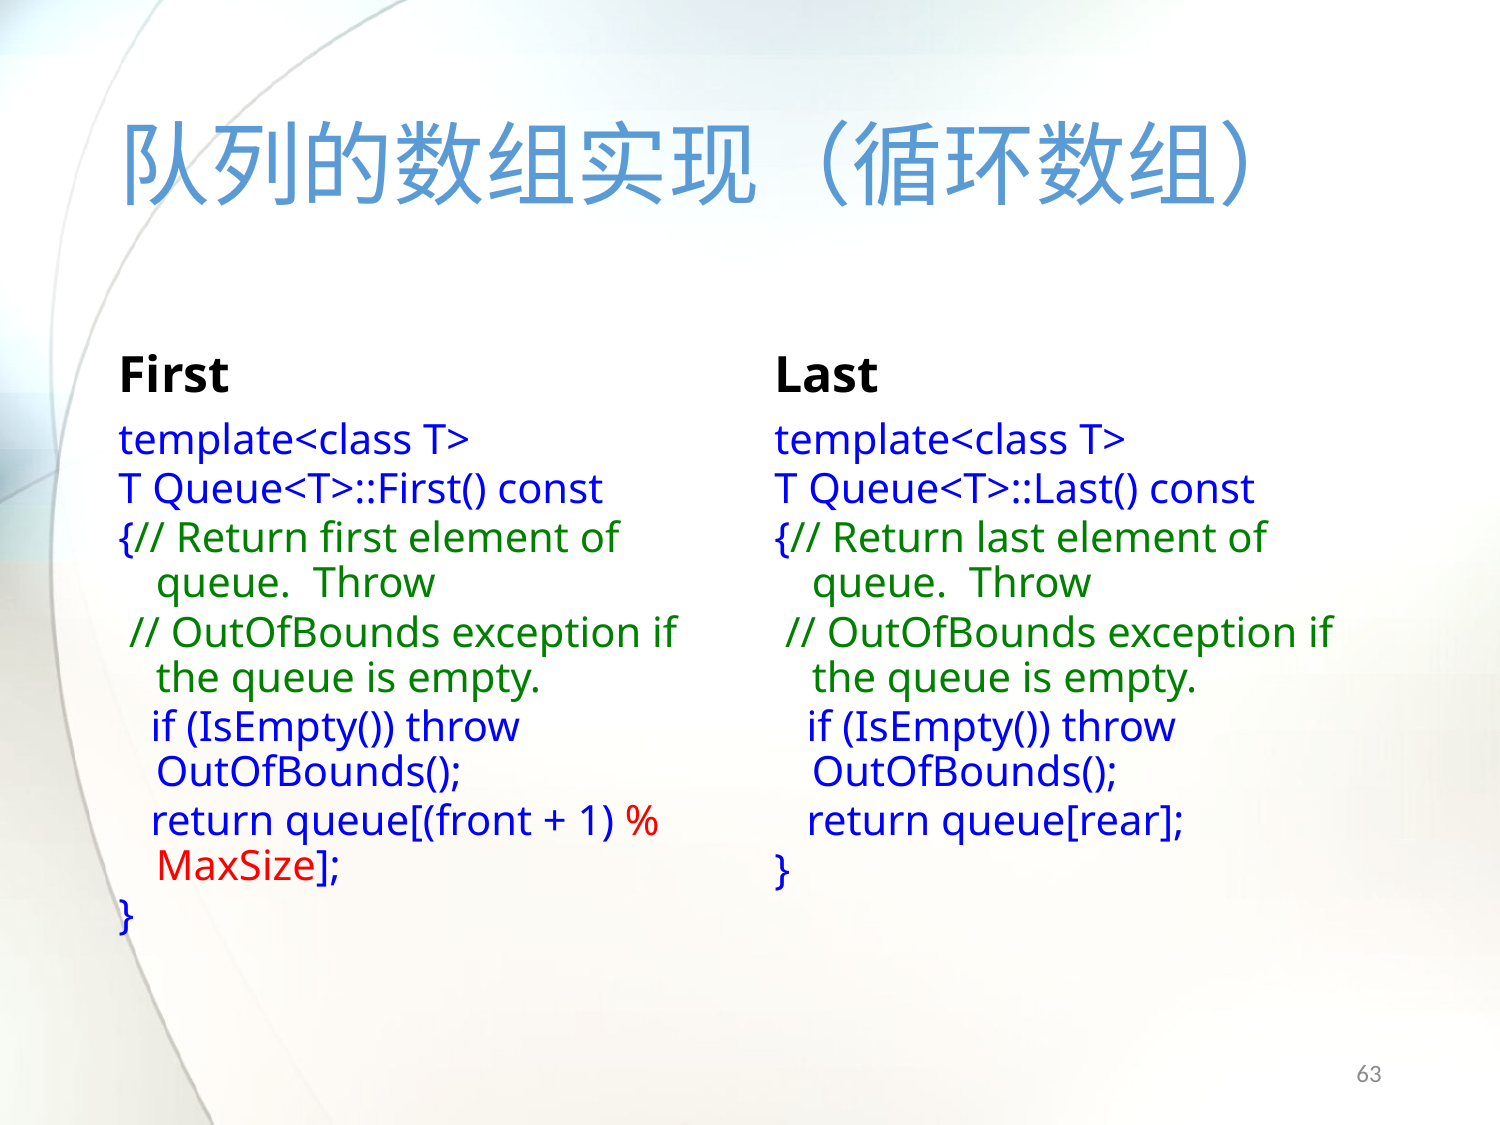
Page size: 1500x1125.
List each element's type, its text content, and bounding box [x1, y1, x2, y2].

list template<class T> T Queue<T>::Last() const {// Return last element of queue. Throw // OutOfBounds exception if the queue is empty. if (IsEmpty()) throw OutOfBounds(); return queue[rear]; } [759, 410, 1398, 1016]
list First [103, 275, 738, 410]
list Last [759, 275, 1398, 410]
title 队列的数组实现（循环数组） [103, 59, 1398, 278]
picture [0, 0, 1500, 1125]
list template<class T> T Queue<T>::First() const {// Return first element of queue. Throw // OutOfBounds exception if the queue is empty. if (IsEmpty()) throw OutOfBounds(); return queue[(front + 1) % MaxSize]; } [103, 410, 738, 1016]
slide_number 63 [1059, 1042, 1397, 1103]
